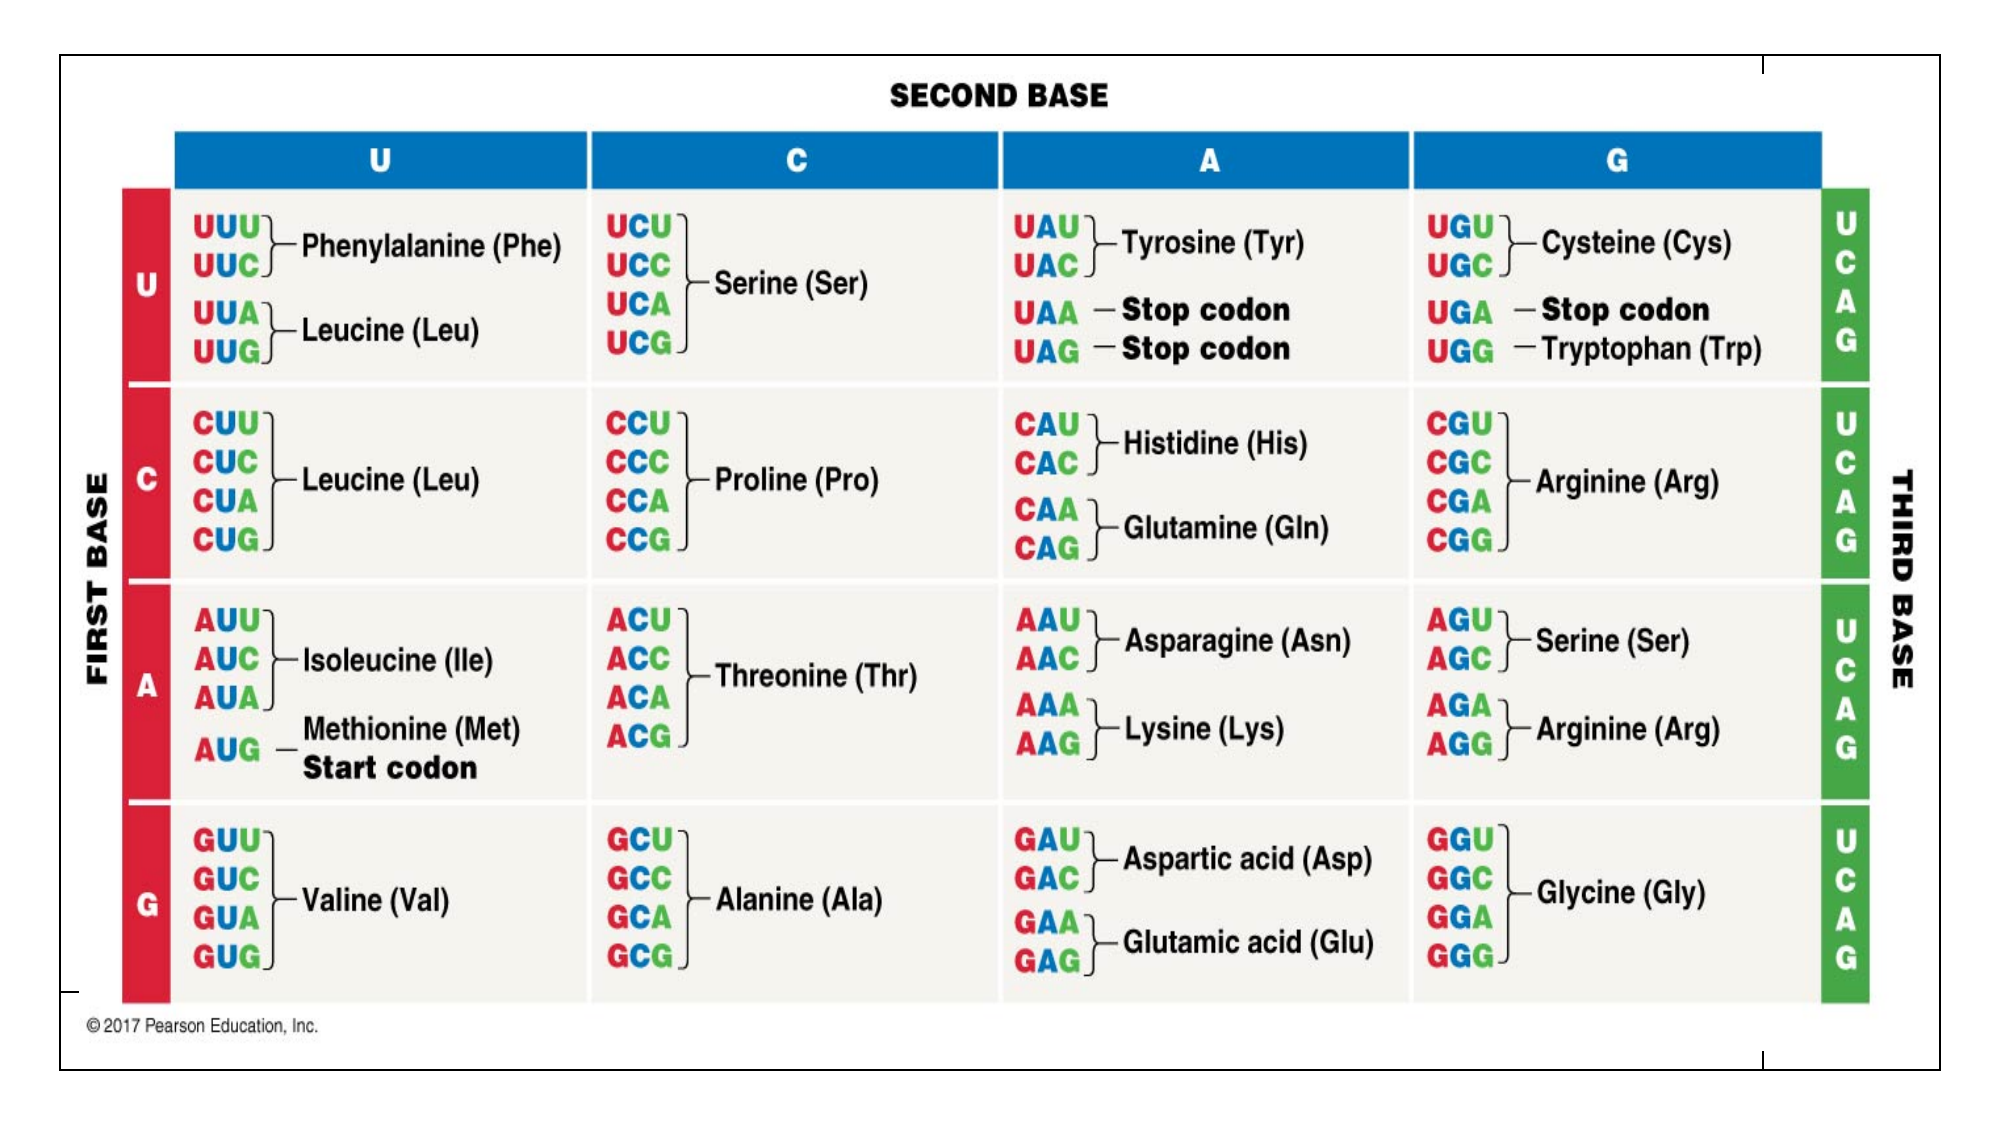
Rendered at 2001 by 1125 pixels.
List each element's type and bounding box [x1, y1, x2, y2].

picture [79, 74, 1921, 1051]
